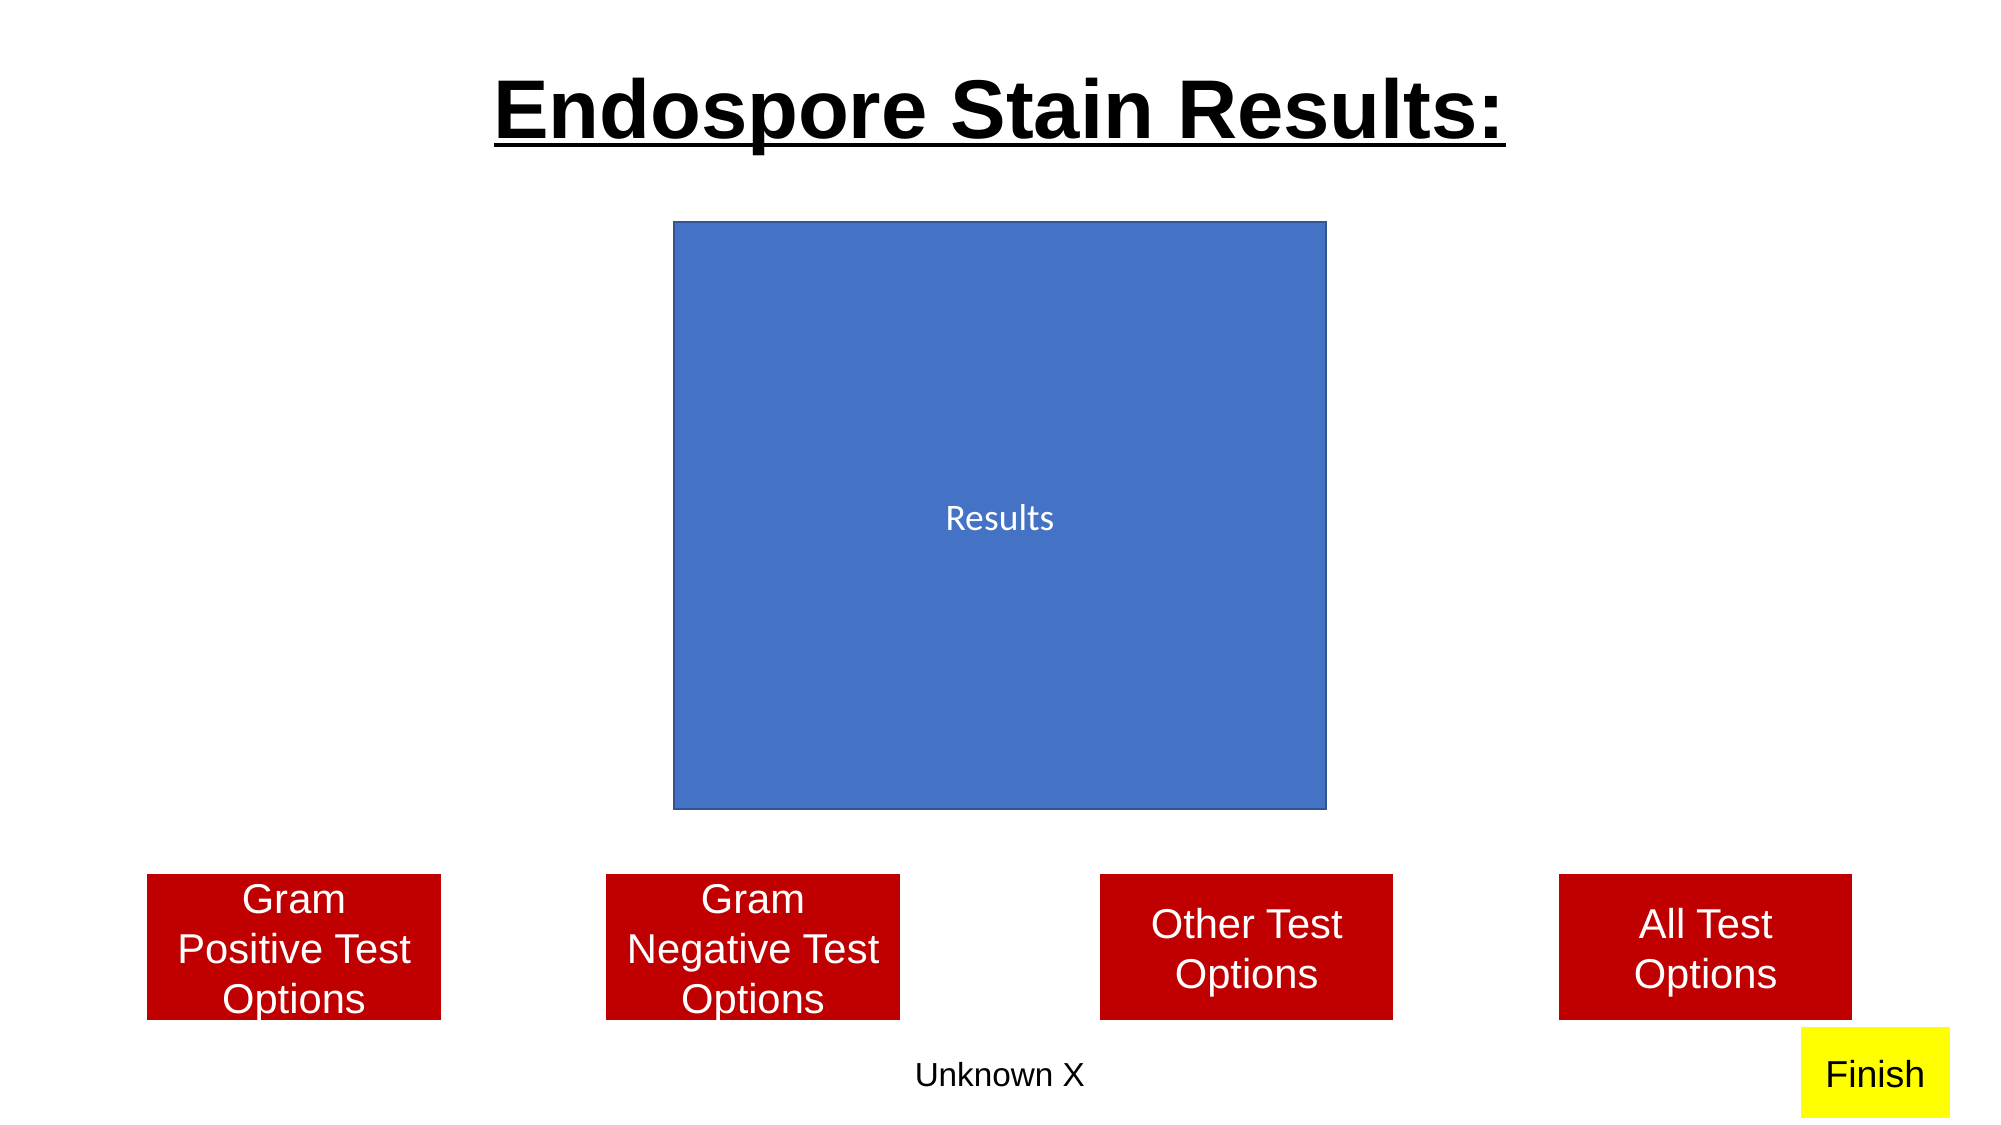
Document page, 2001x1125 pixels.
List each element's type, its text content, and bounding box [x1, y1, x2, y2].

footer Unknown X [662, 1042, 1338, 1103]
text_box Gram Positive Test Options [147, 874, 441, 1020]
text_box All Test Options [1559, 874, 1852, 1020]
text_box Gram Negative Test Options [606, 874, 900, 1020]
text_box Endospore Stain Results: [478, 47, 1522, 163]
text_box Results [673, 221, 1327, 810]
text_box Other Test Options [1100, 874, 1393, 1020]
text_box Finish [1801, 1027, 1950, 1118]
